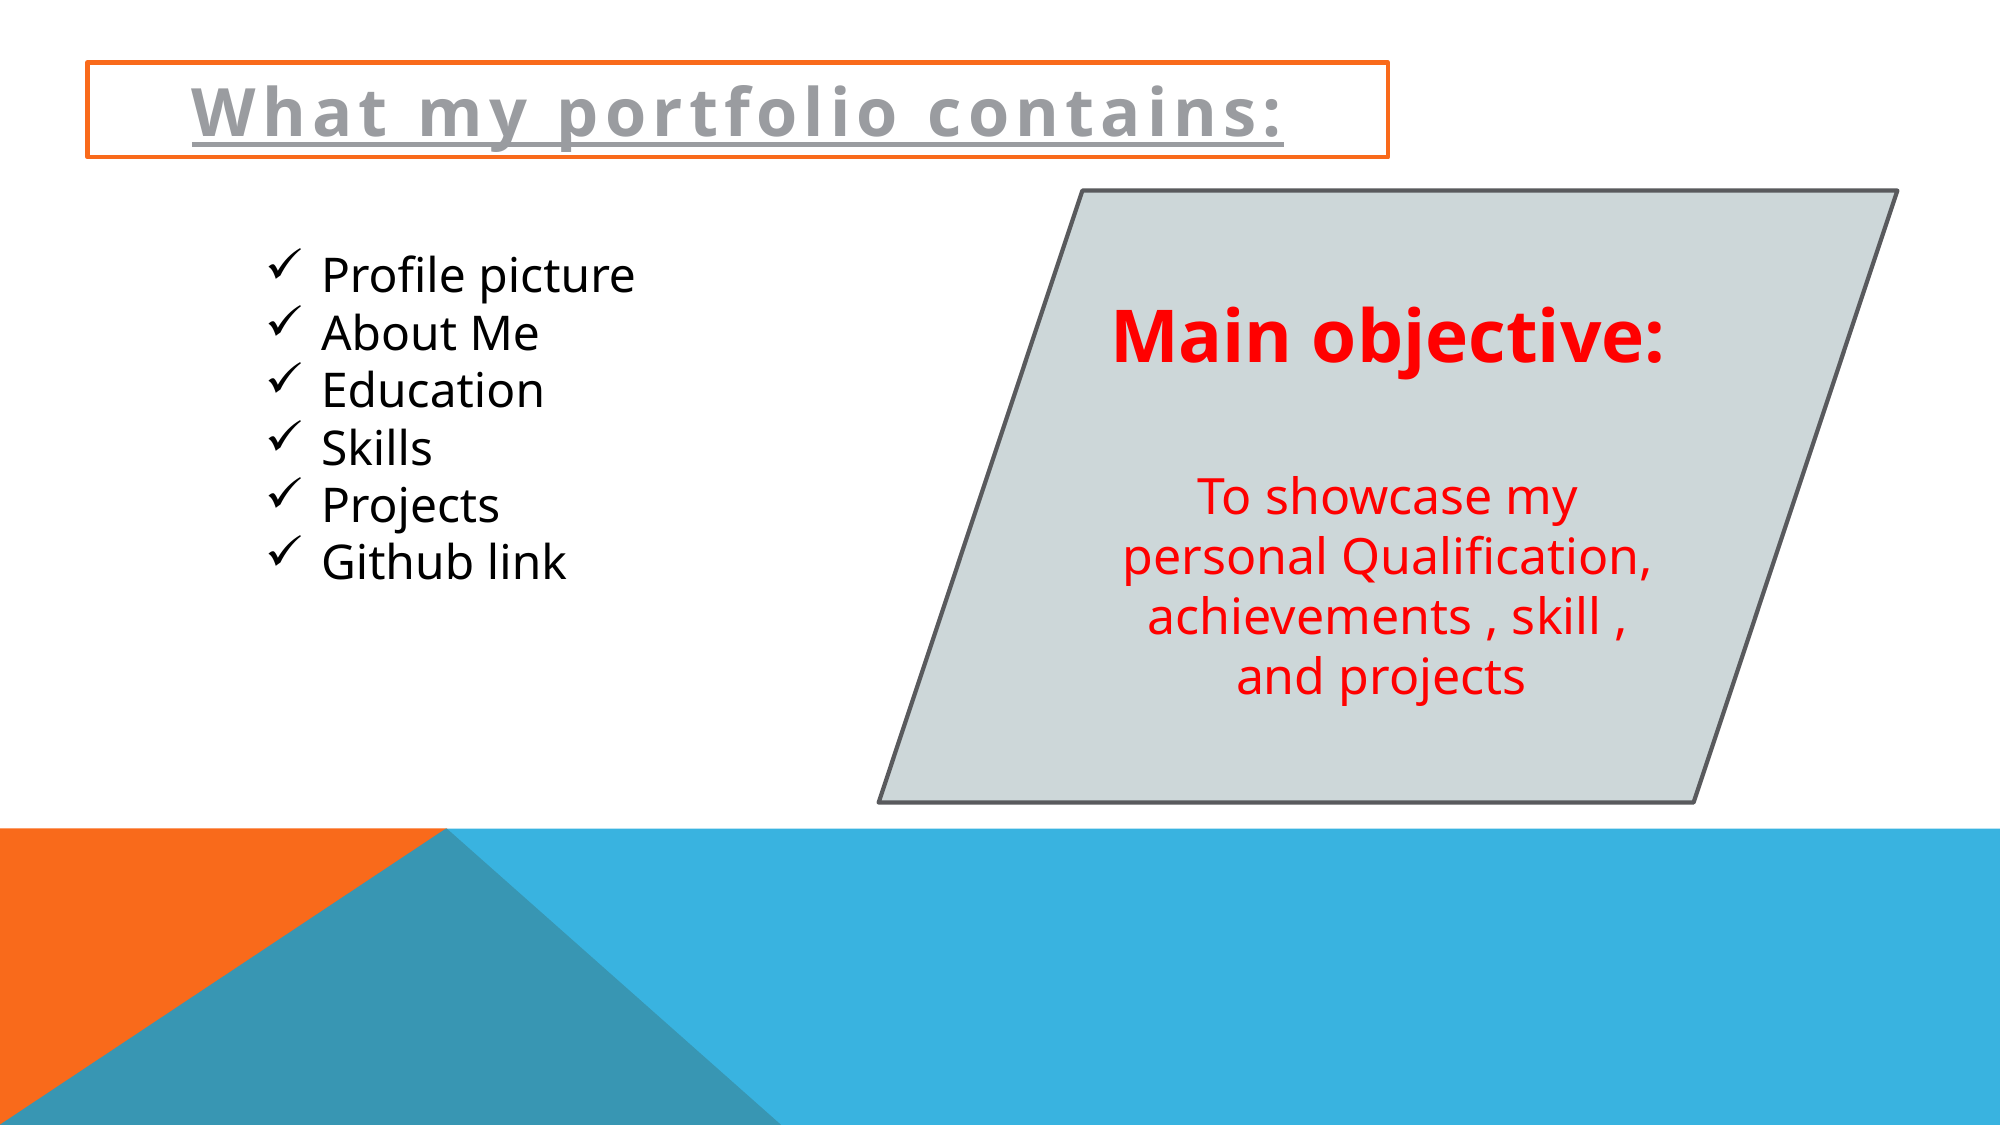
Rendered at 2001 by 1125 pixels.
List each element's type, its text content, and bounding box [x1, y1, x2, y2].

text_box What my portfolio contains: [85, 60, 1390, 159]
text_box Profile picture About Me Education Skills Projects Github link [249, 237, 800, 597]
text_box Main objective: To showcase my personal Qualification, achievements , skill , and projects [876, 188, 1900, 805]
